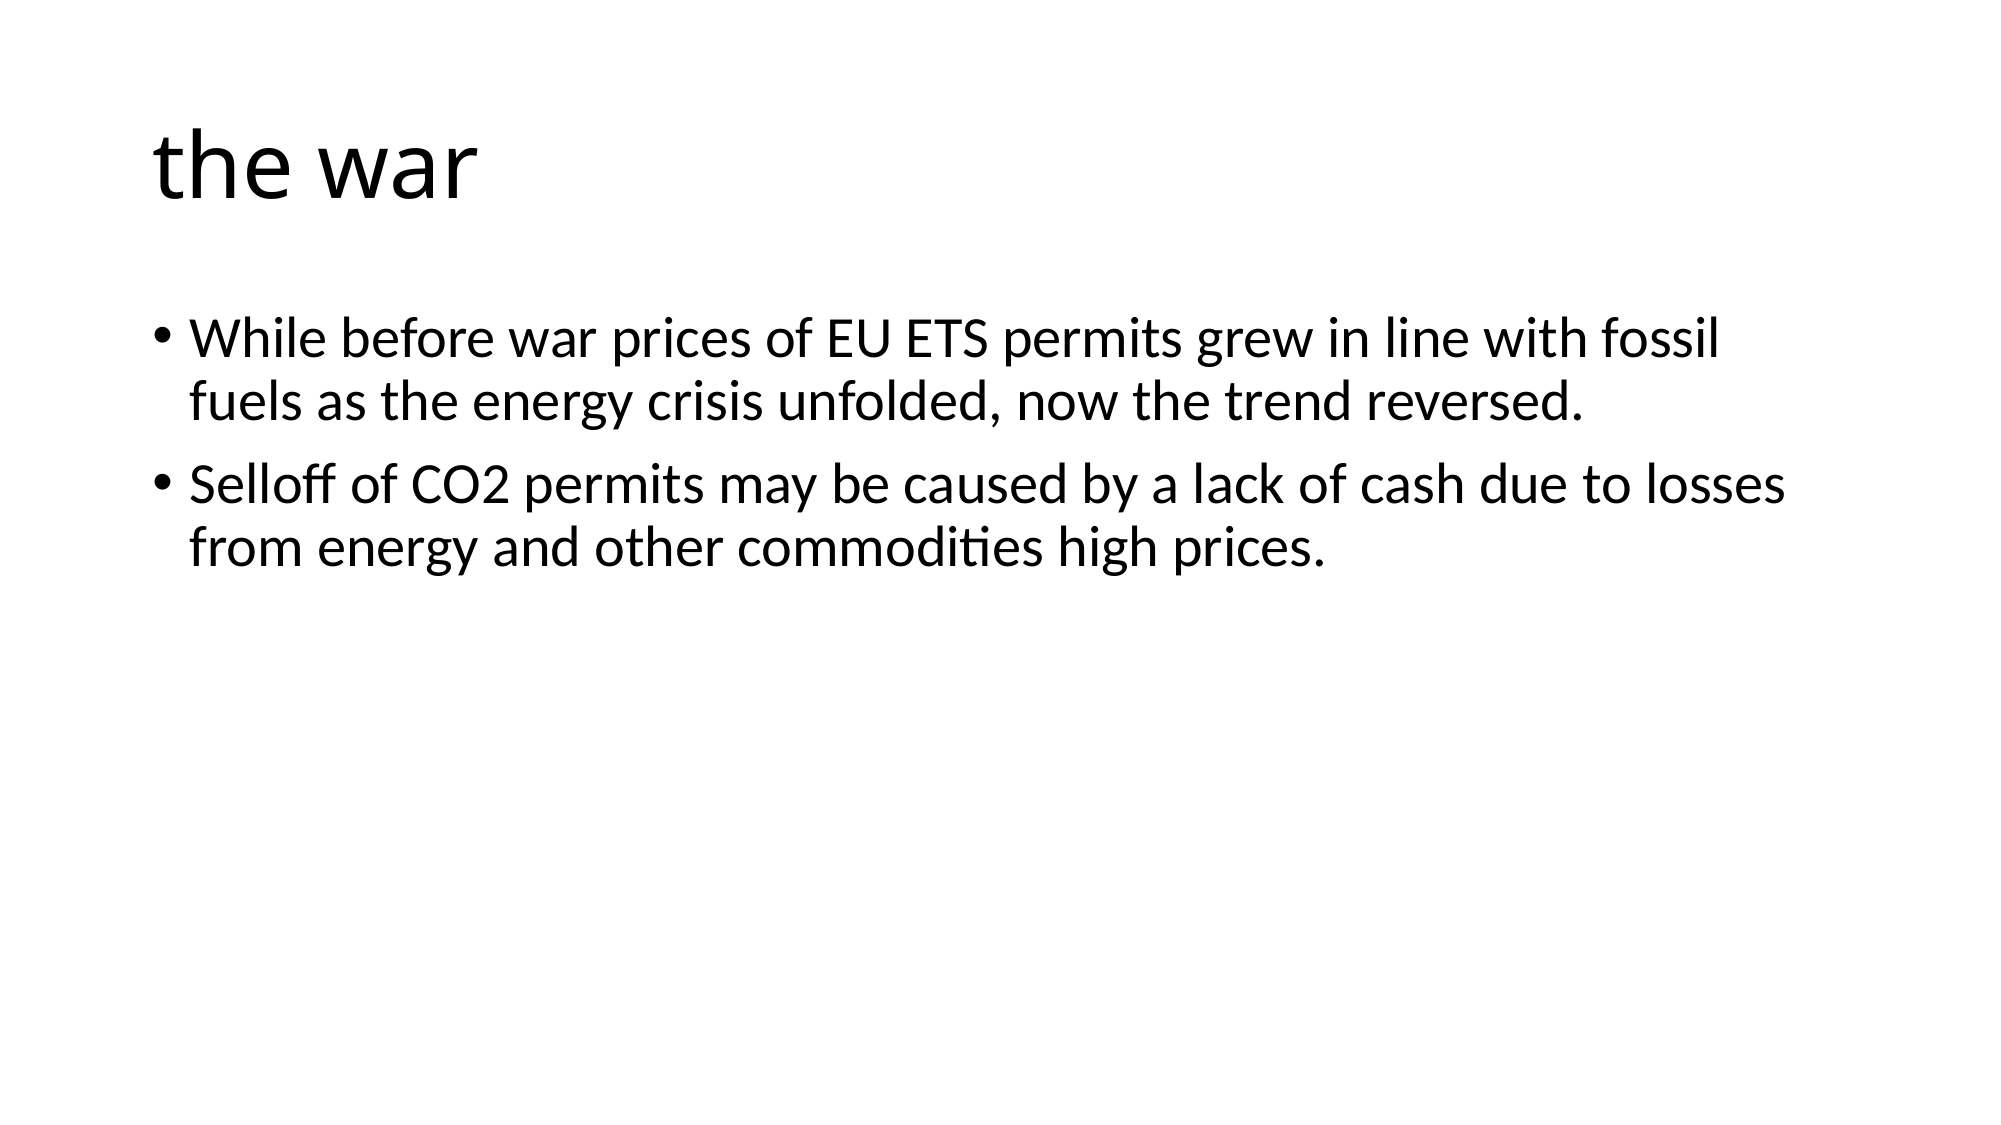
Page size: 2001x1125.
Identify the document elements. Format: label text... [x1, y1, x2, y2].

list While before war prices of EU ETS permits grew in line with fossil fuels as the energy crisis unfolded, now the trend reversed. Selloff of CO2 permits may be caused by a lack of cash due to losses from energy and other commodities high prices. [137, 299, 1863, 1014]
title the war [137, 59, 1863, 278]
